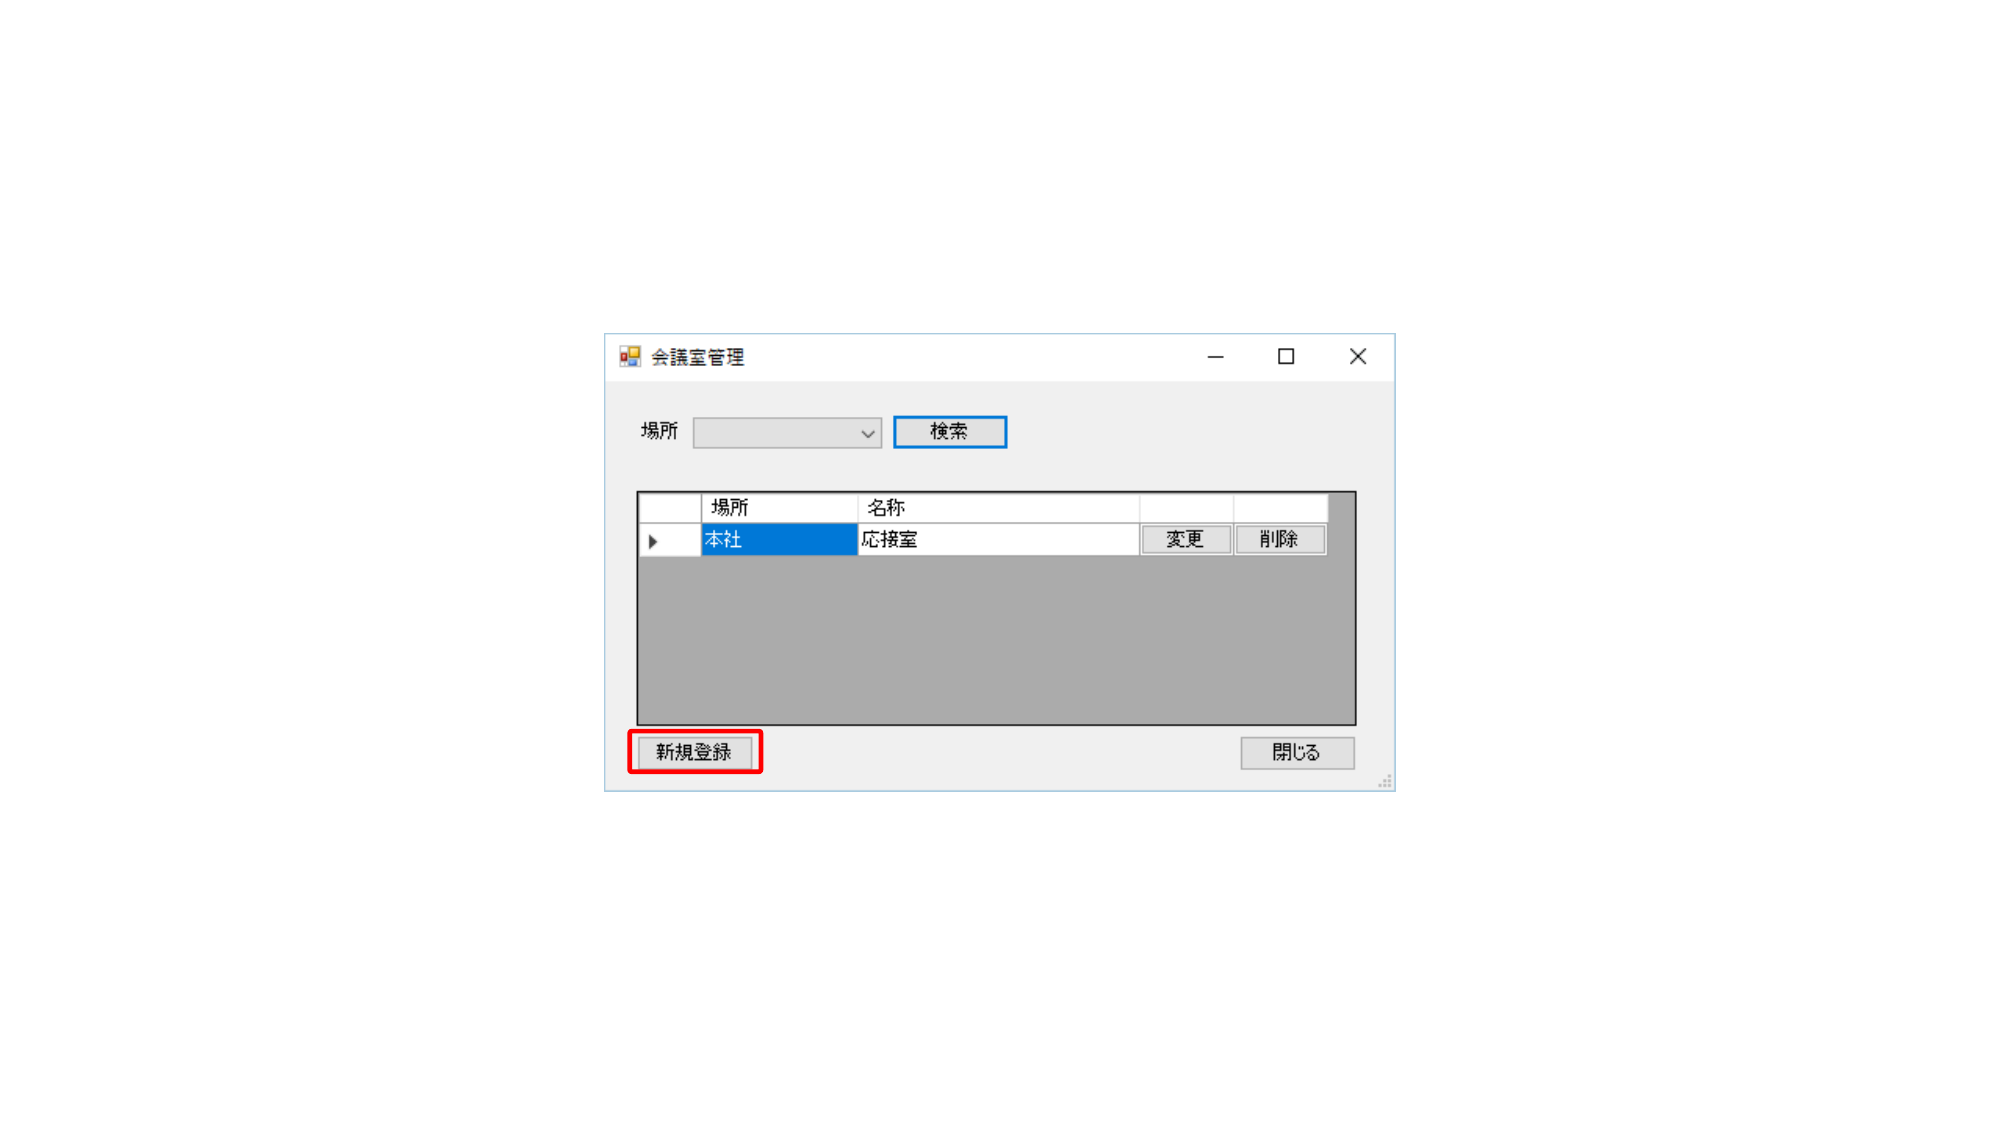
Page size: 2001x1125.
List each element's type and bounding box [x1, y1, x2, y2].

picture [604, 333, 1396, 792]
